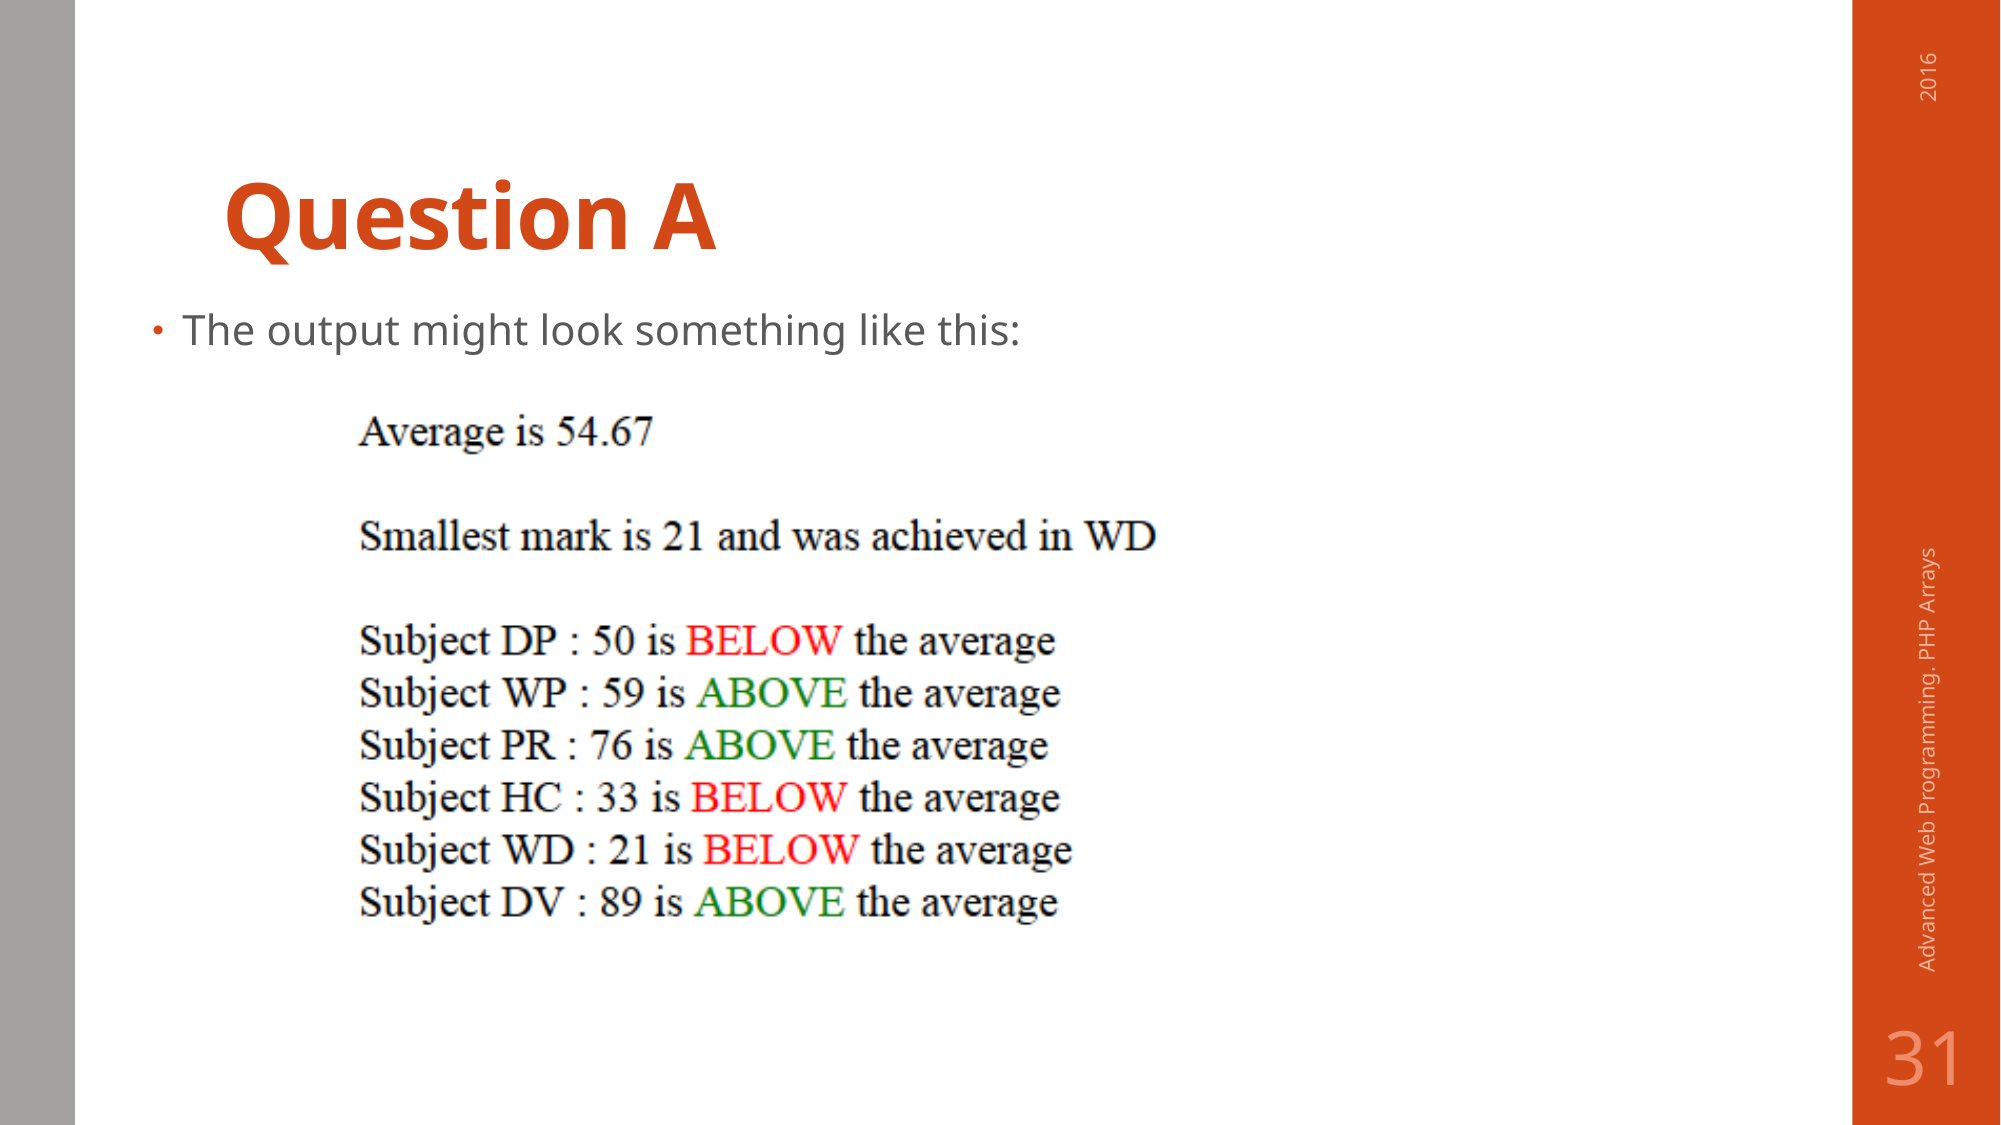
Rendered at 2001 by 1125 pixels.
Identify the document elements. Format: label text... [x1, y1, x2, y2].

picture [337, 411, 1297, 988]
slide_number 2016 [1897, 37, 1958, 351]
footer Advanced Web Programming. PHP Arrays [1897, 400, 1958, 988]
title Question A [206, 48, 1797, 278]
list The output might look something like this: [137, 299, 1853, 1014]
slide_number 31 [1852, 1012, 2000, 1110]
